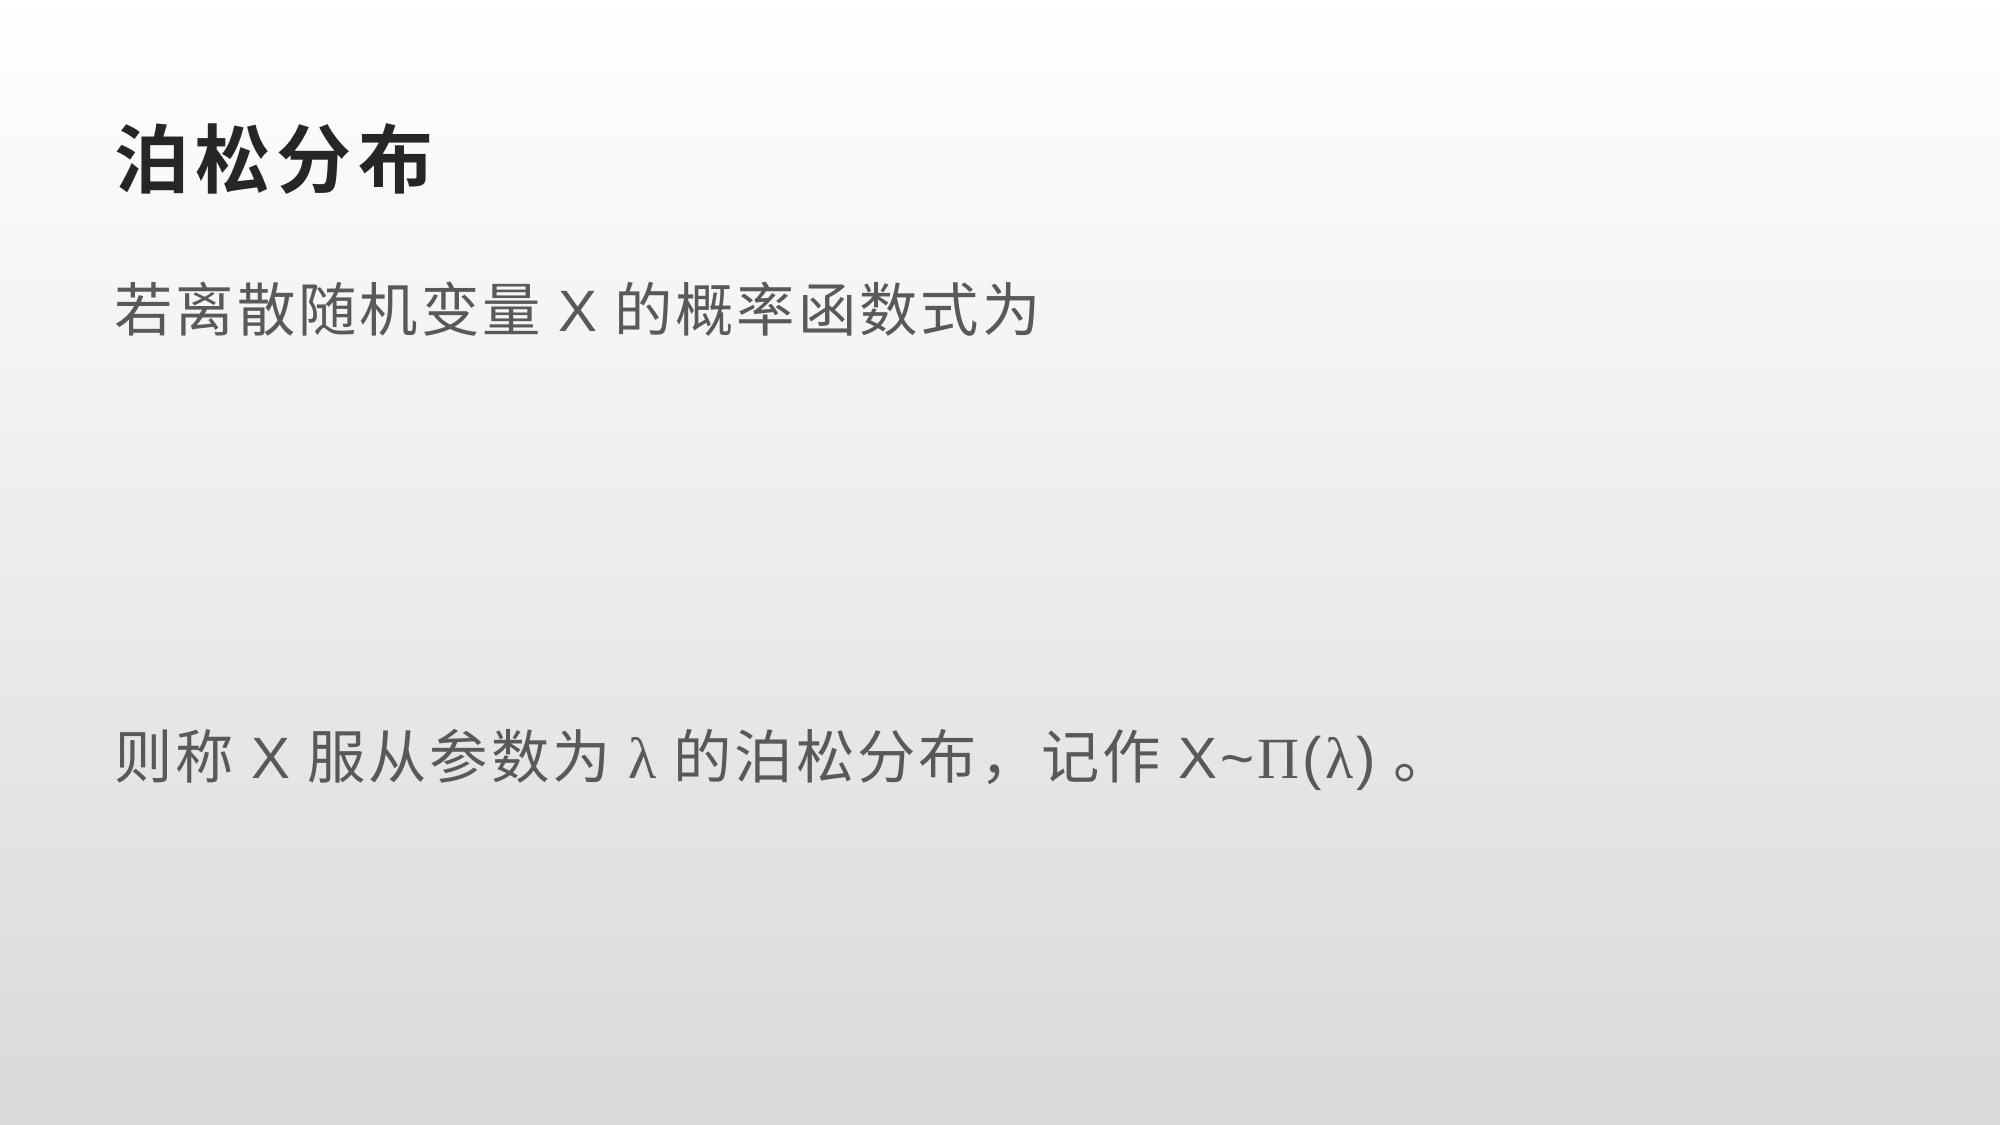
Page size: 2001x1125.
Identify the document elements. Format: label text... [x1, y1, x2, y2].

title 泊松分布 [99, 99, 1900, 216]
